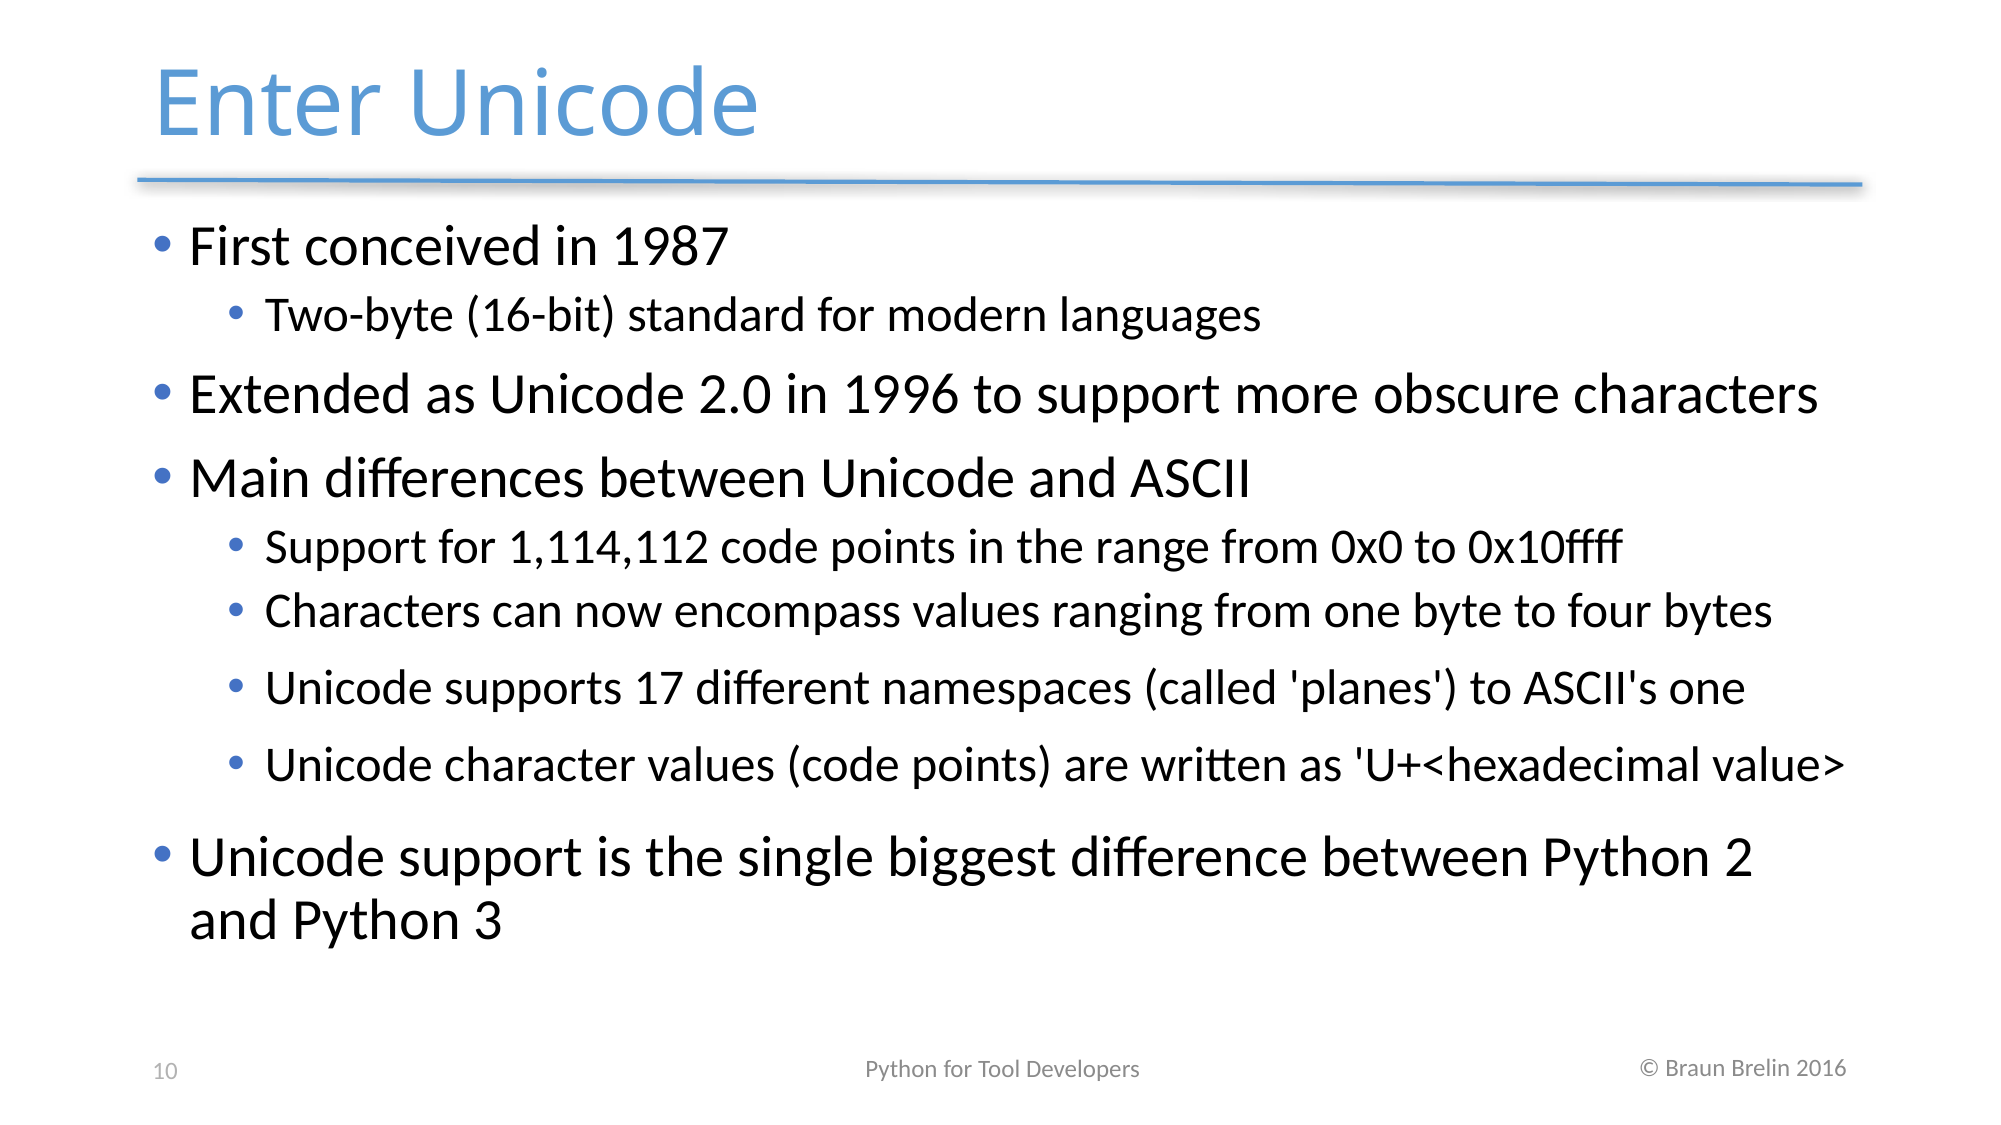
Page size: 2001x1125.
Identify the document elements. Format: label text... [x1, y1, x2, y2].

slide_number 10 [137, 1039, 287, 1100]
title Enter Unicode [137, 31, 1863, 180]
list First conceived in 1987 Two-byte (16-bit) standard for modern languages Extended as Unicode 2.0 in 1996 to support more obscure characters Main differences between Unicode and ASCII Support for 1,114,112 code points in the range from 0x0 to 0x10ffff Characters can now encompass values ranging from one byte to four bytes Unicode supports 17 different namespaces (called 'planes') to ASCII's one Unicode character values (code points) are written as 'U+<hexadecimal value> Unicode support is the single biggest difference between Python 2 and Python 3 [137, 207, 1863, 1015]
footer Python for Tool Developers [649, 1036, 1357, 1100]
